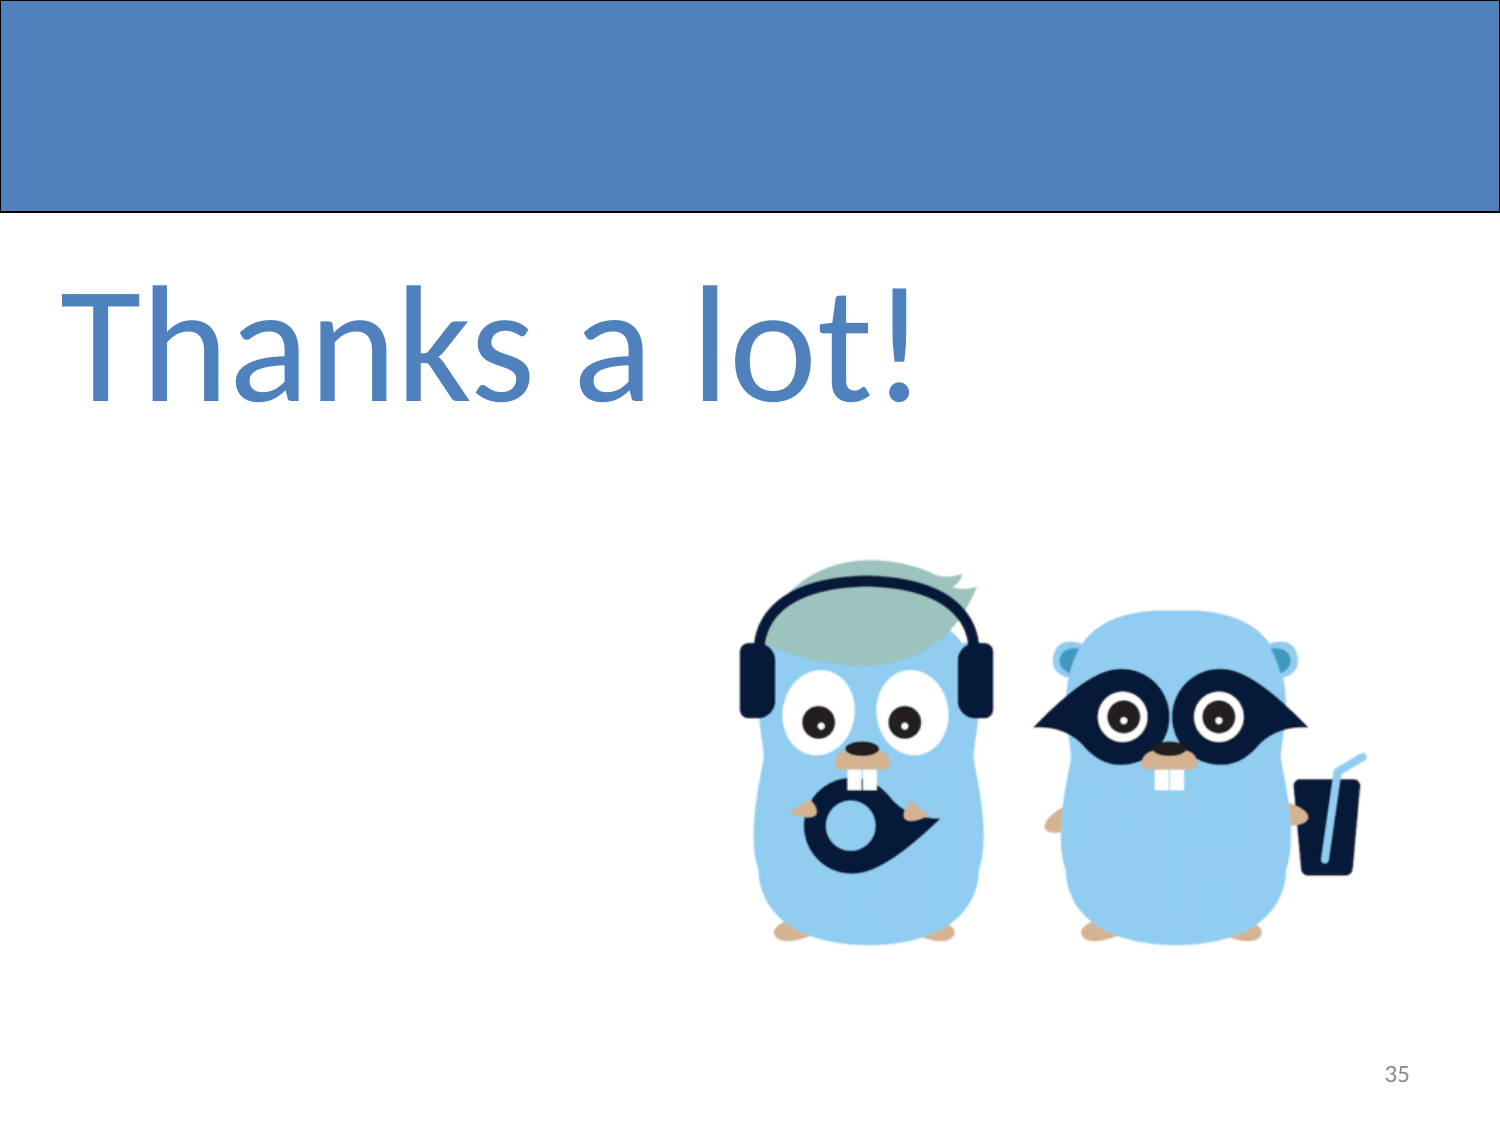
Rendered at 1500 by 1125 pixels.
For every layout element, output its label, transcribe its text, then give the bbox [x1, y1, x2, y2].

text_box Thanks a lot! [45, 227, 943, 442]
slide_number 35 [1074, 1065, 1425, 1103]
text_box [0, 0, 1500, 213]
picture [621, 492, 1466, 1056]
